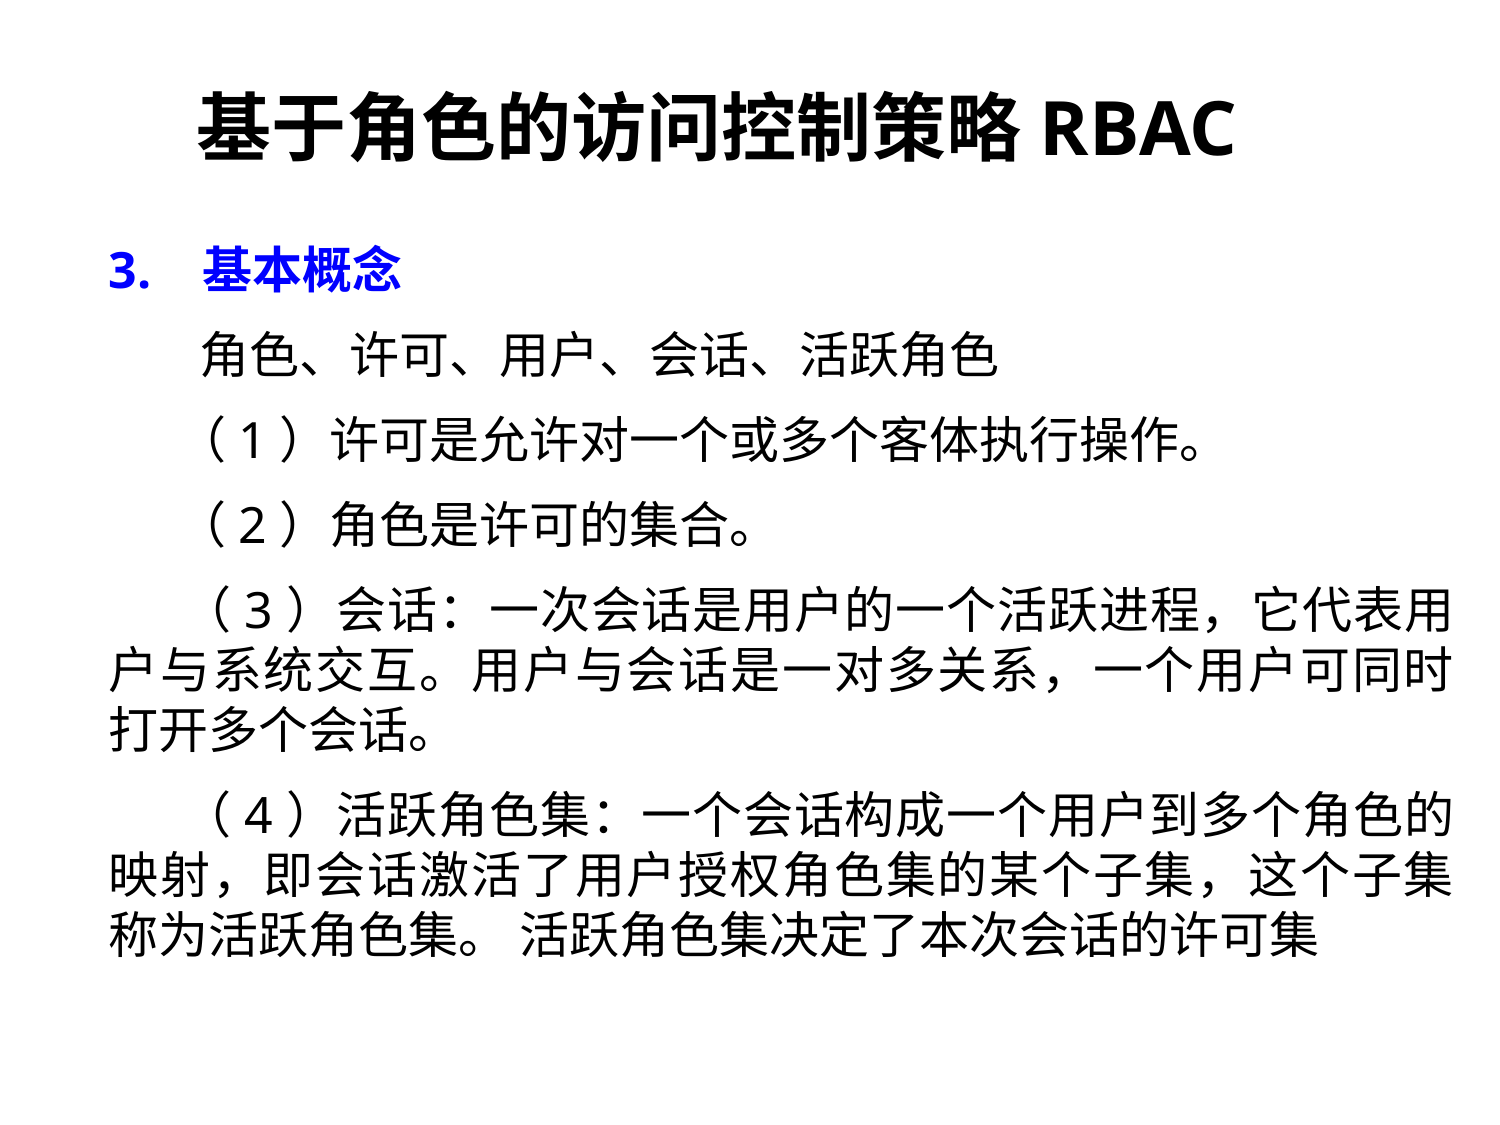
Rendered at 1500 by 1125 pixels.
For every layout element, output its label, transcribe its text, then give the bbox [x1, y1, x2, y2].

title 基于角色的访问控制策略RBAC [30, 62, 1404, 188]
text_box 3. 基本概念 角色、许可、用户、会话、活跃角色 （1）许可是允许对一个或多个客体执行操作。 （2）角色是许可的集合。 （3）会话：一次会话是用户的一个活跃进程，它代表用户与系统交互。用户与会话是一对多关系，一个用户可同时打开多个会话。 （4）活跃角色集：一个会话构成一个用户到多个角色的映射，即会话激活了用户授权角色集的某个子集，这个子集称为活跃角色集。 活跃角色集决定了本次会话的许可集 [93, 231, 1469, 971]
